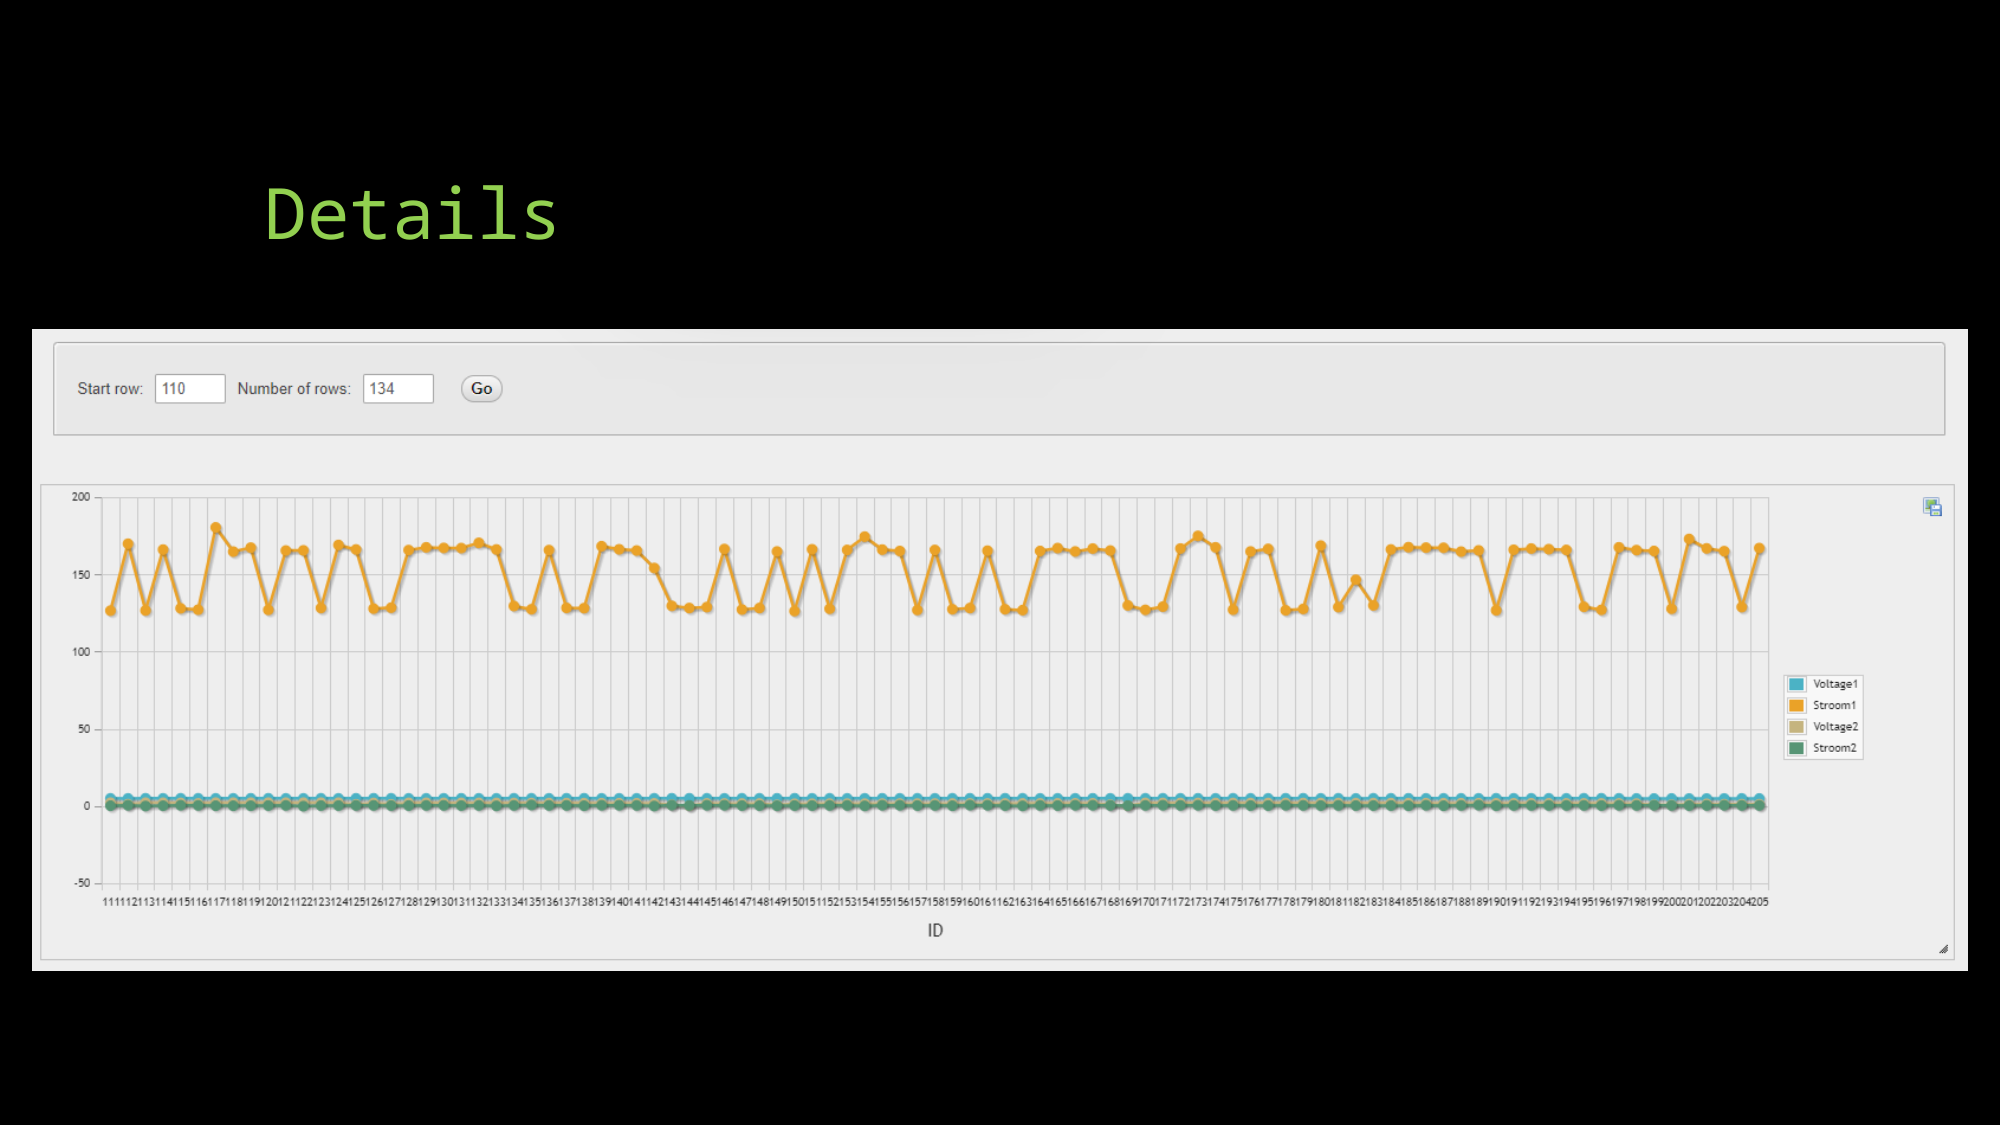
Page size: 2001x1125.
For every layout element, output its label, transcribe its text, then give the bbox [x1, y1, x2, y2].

title Details [249, 75, 1750, 263]
picture [32, 329, 1968, 971]
